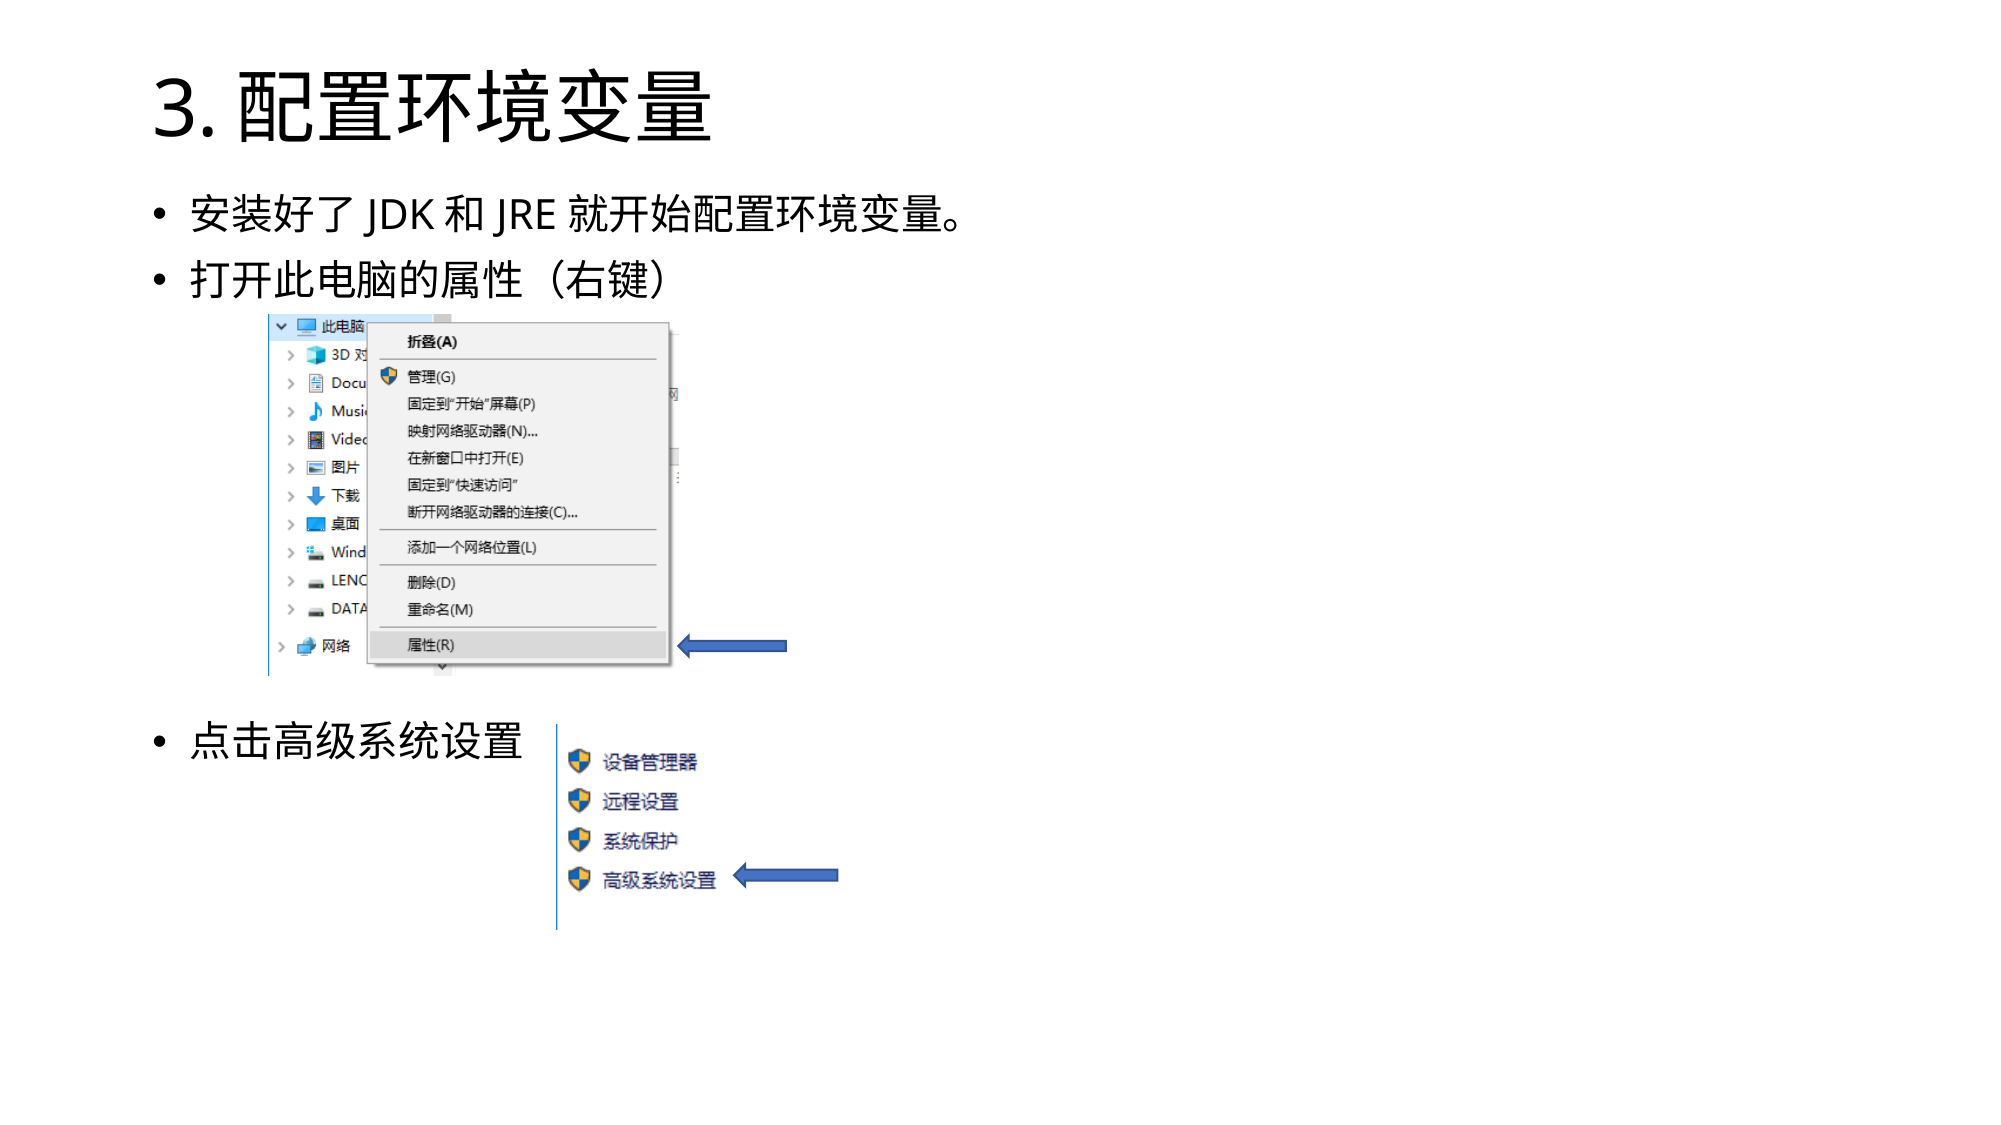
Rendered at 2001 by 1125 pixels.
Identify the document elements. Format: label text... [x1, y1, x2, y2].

picture [556, 724, 801, 930]
title 3.配置环境变量 [137, 59, 1863, 161]
text_box [679, 633, 787, 659]
list 安装好了JDK和JRE就开始配置环境变量。 打开此电脑的属性（右键） 点击高级系统设置 [137, 185, 1863, 1014]
text_box [801, 868, 839, 882]
picture [268, 314, 679, 676]
